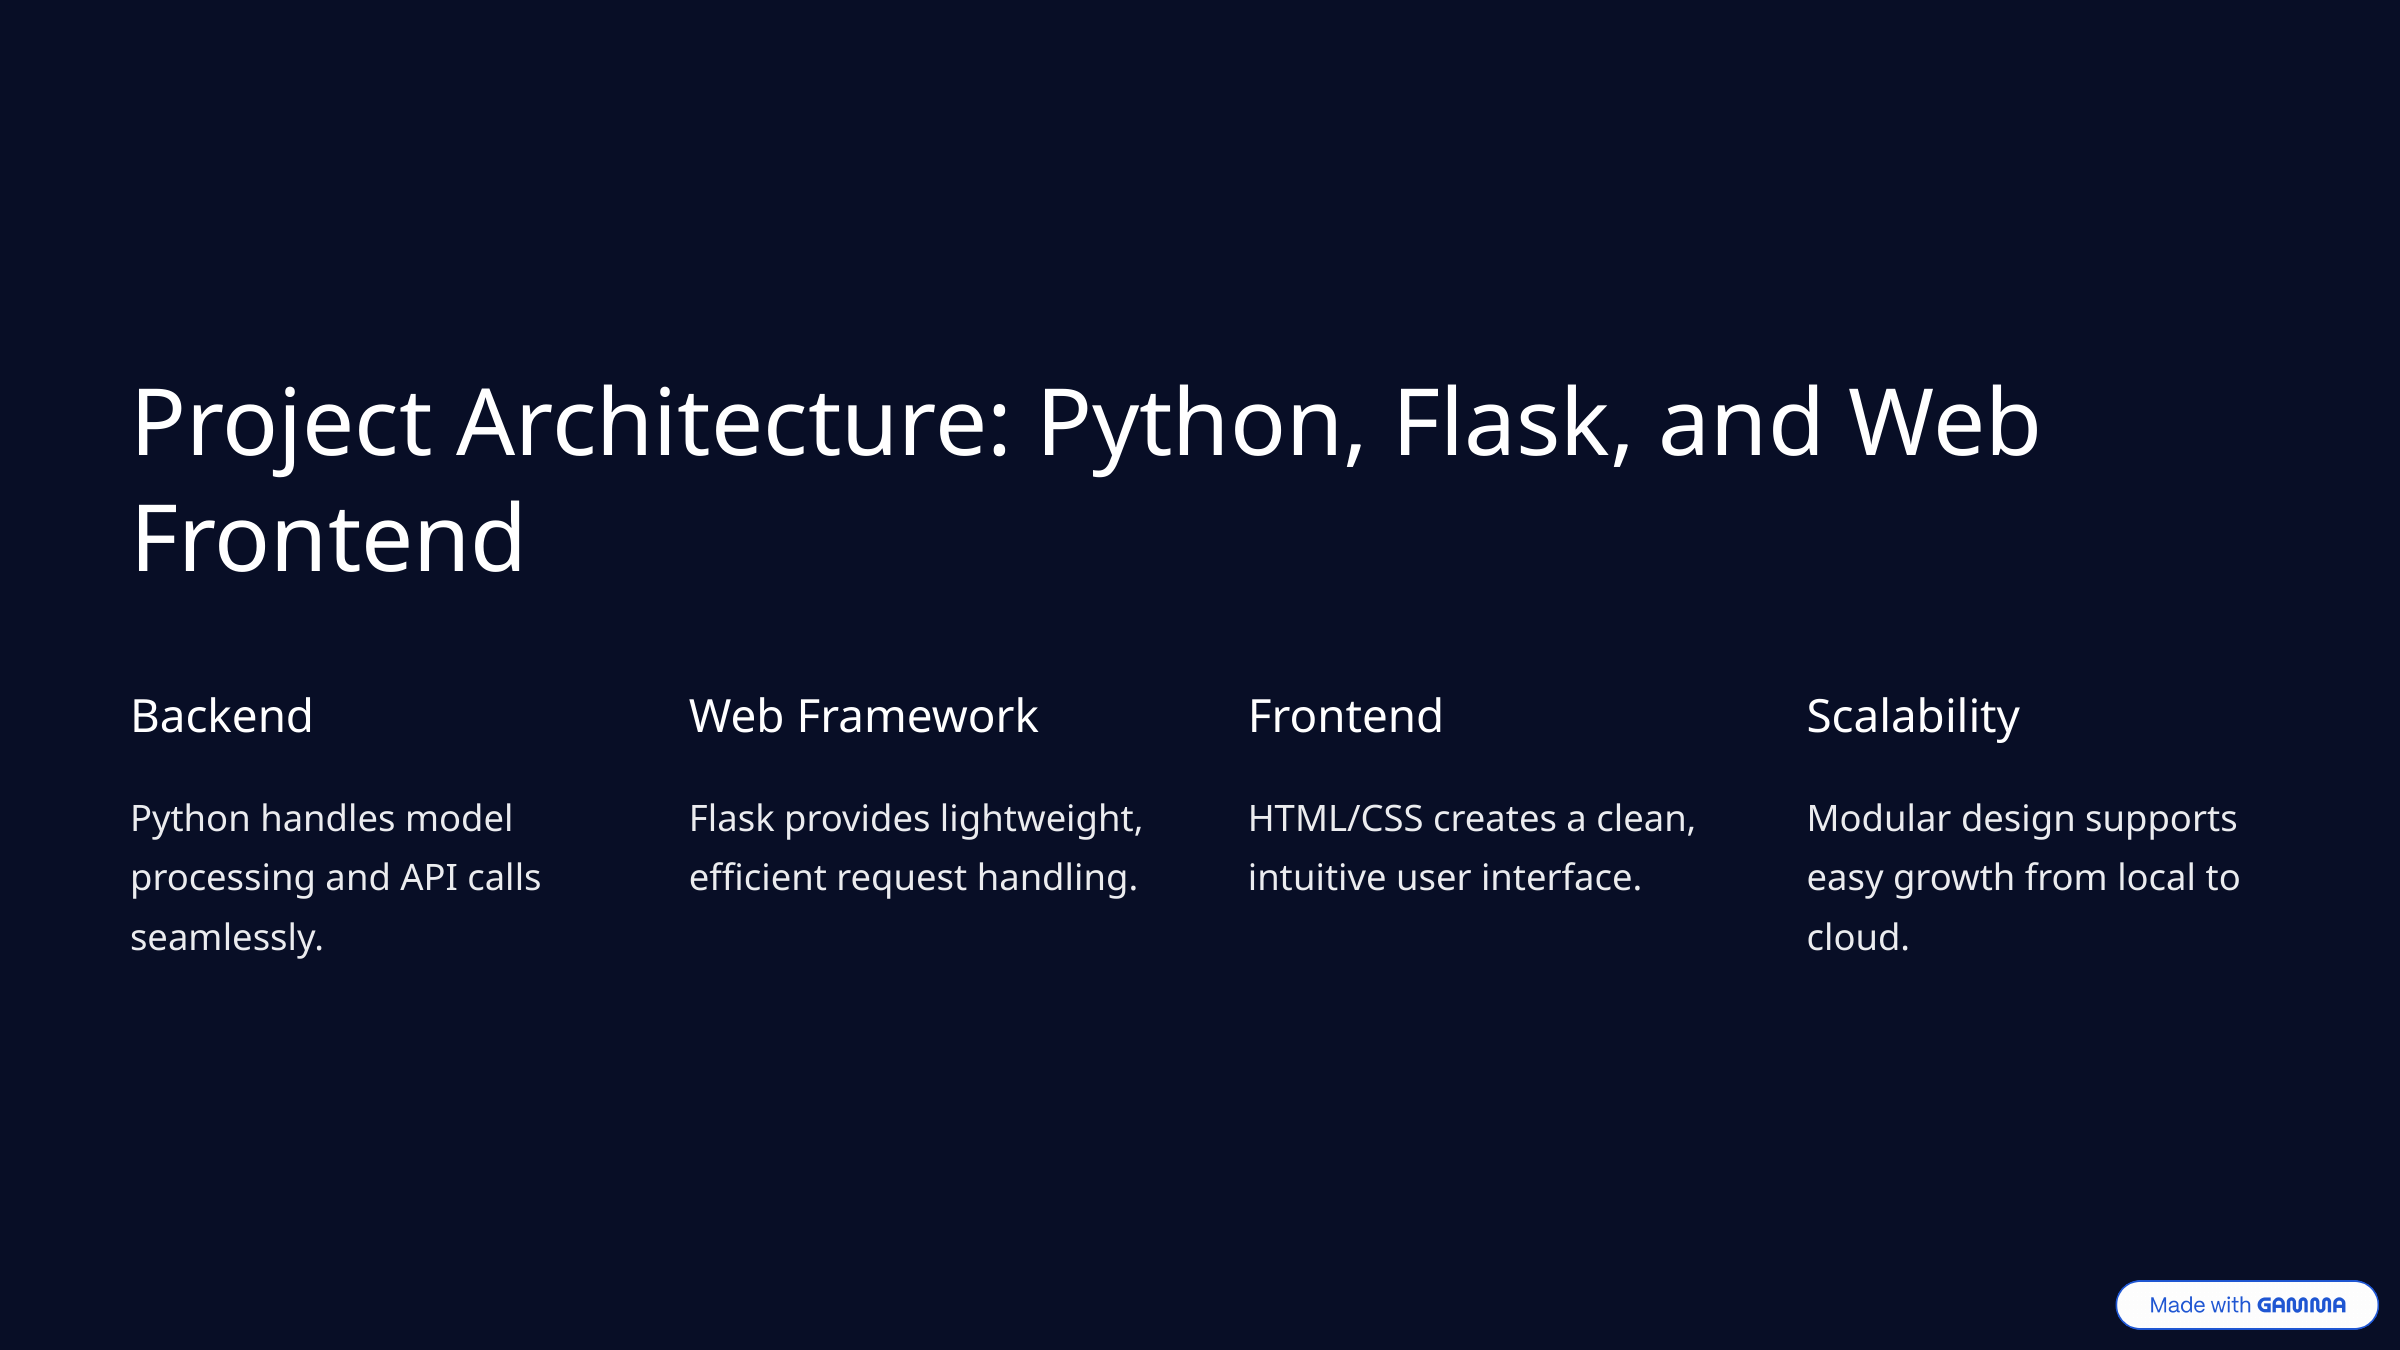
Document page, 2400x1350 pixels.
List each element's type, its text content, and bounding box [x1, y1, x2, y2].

text_box Web Framework [688, 683, 1155, 743]
text_box Modular design supports easy growth from local to cloud. [1806, 779, 2274, 958]
text_box Flask provides lightweight, efficient request handling. [688, 779, 1156, 958]
picture [2106, 1271, 2389, 1339]
text_box HTML/CSS creates a clean, intuitive user interface. [1247, 779, 1715, 958]
text_box Python handles model processing and API calls seamlessly. [130, 779, 597, 958]
text_box Backend [130, 683, 596, 743]
text_box Project Architecture: Python, Flask, and Web Frontend [130, 358, 2270, 591]
text_box Frontend [1247, 683, 1713, 743]
text_box Scalability [1806, 683, 2272, 743]
